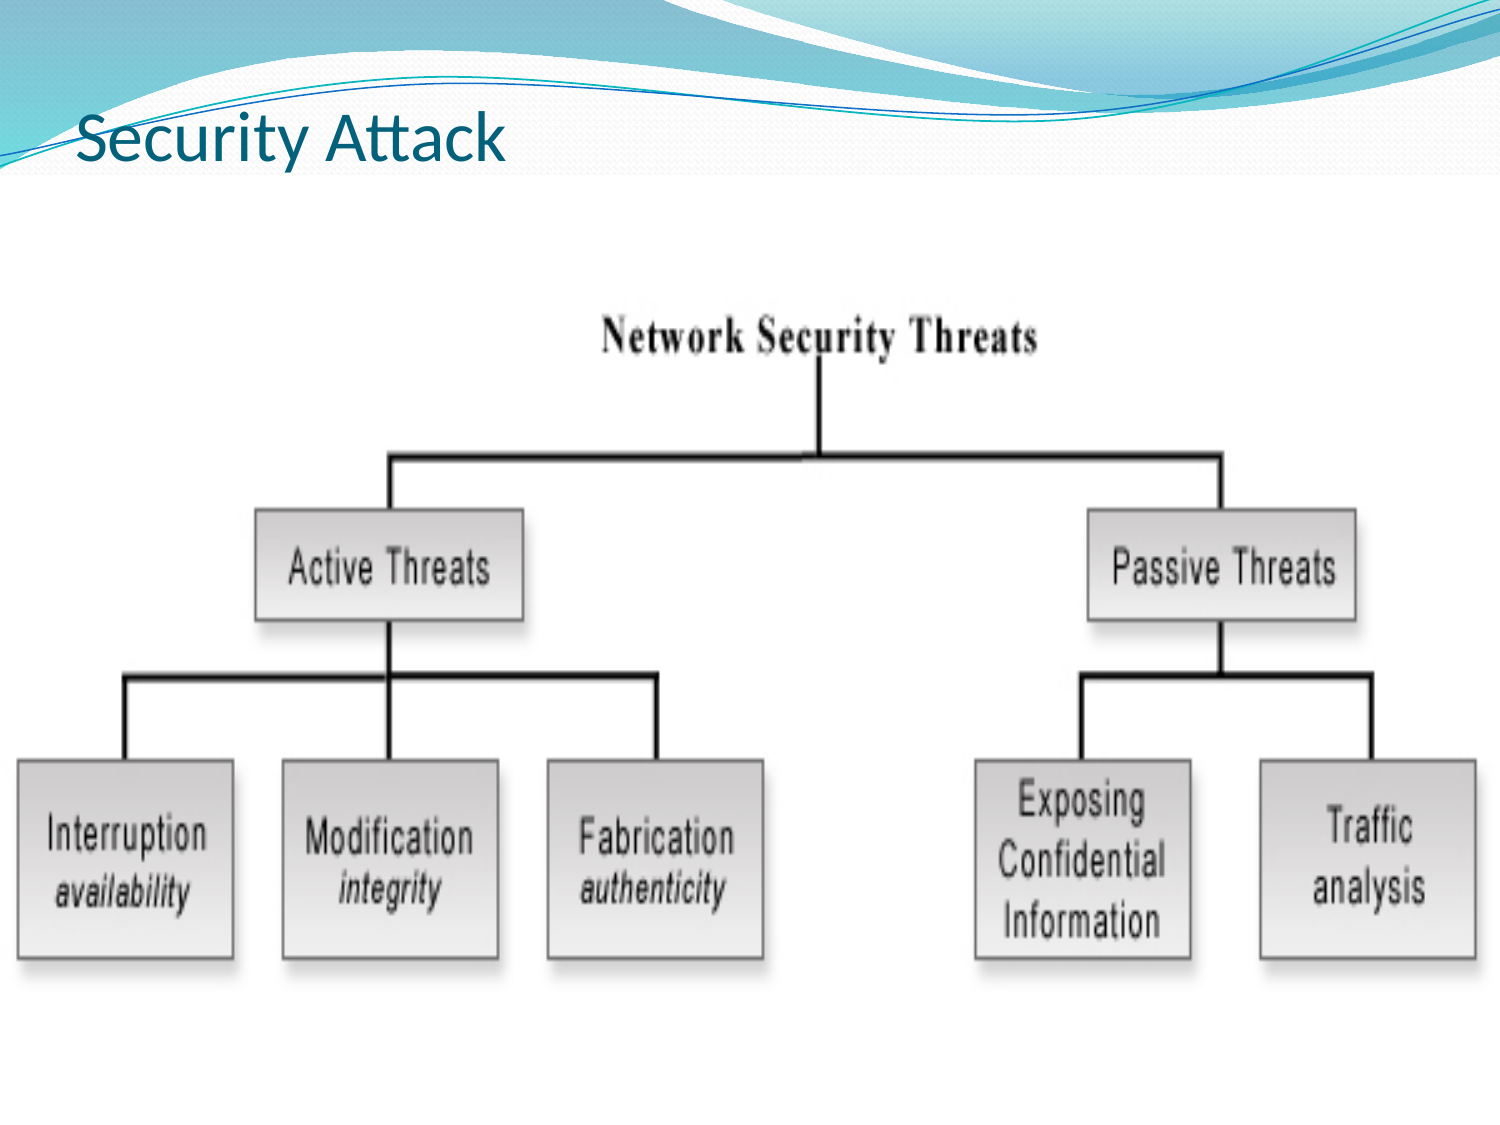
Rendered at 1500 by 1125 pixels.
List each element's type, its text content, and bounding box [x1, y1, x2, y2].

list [0, 175, 1500, 1125]
title Security Attack [75, 82, 1425, 174]
